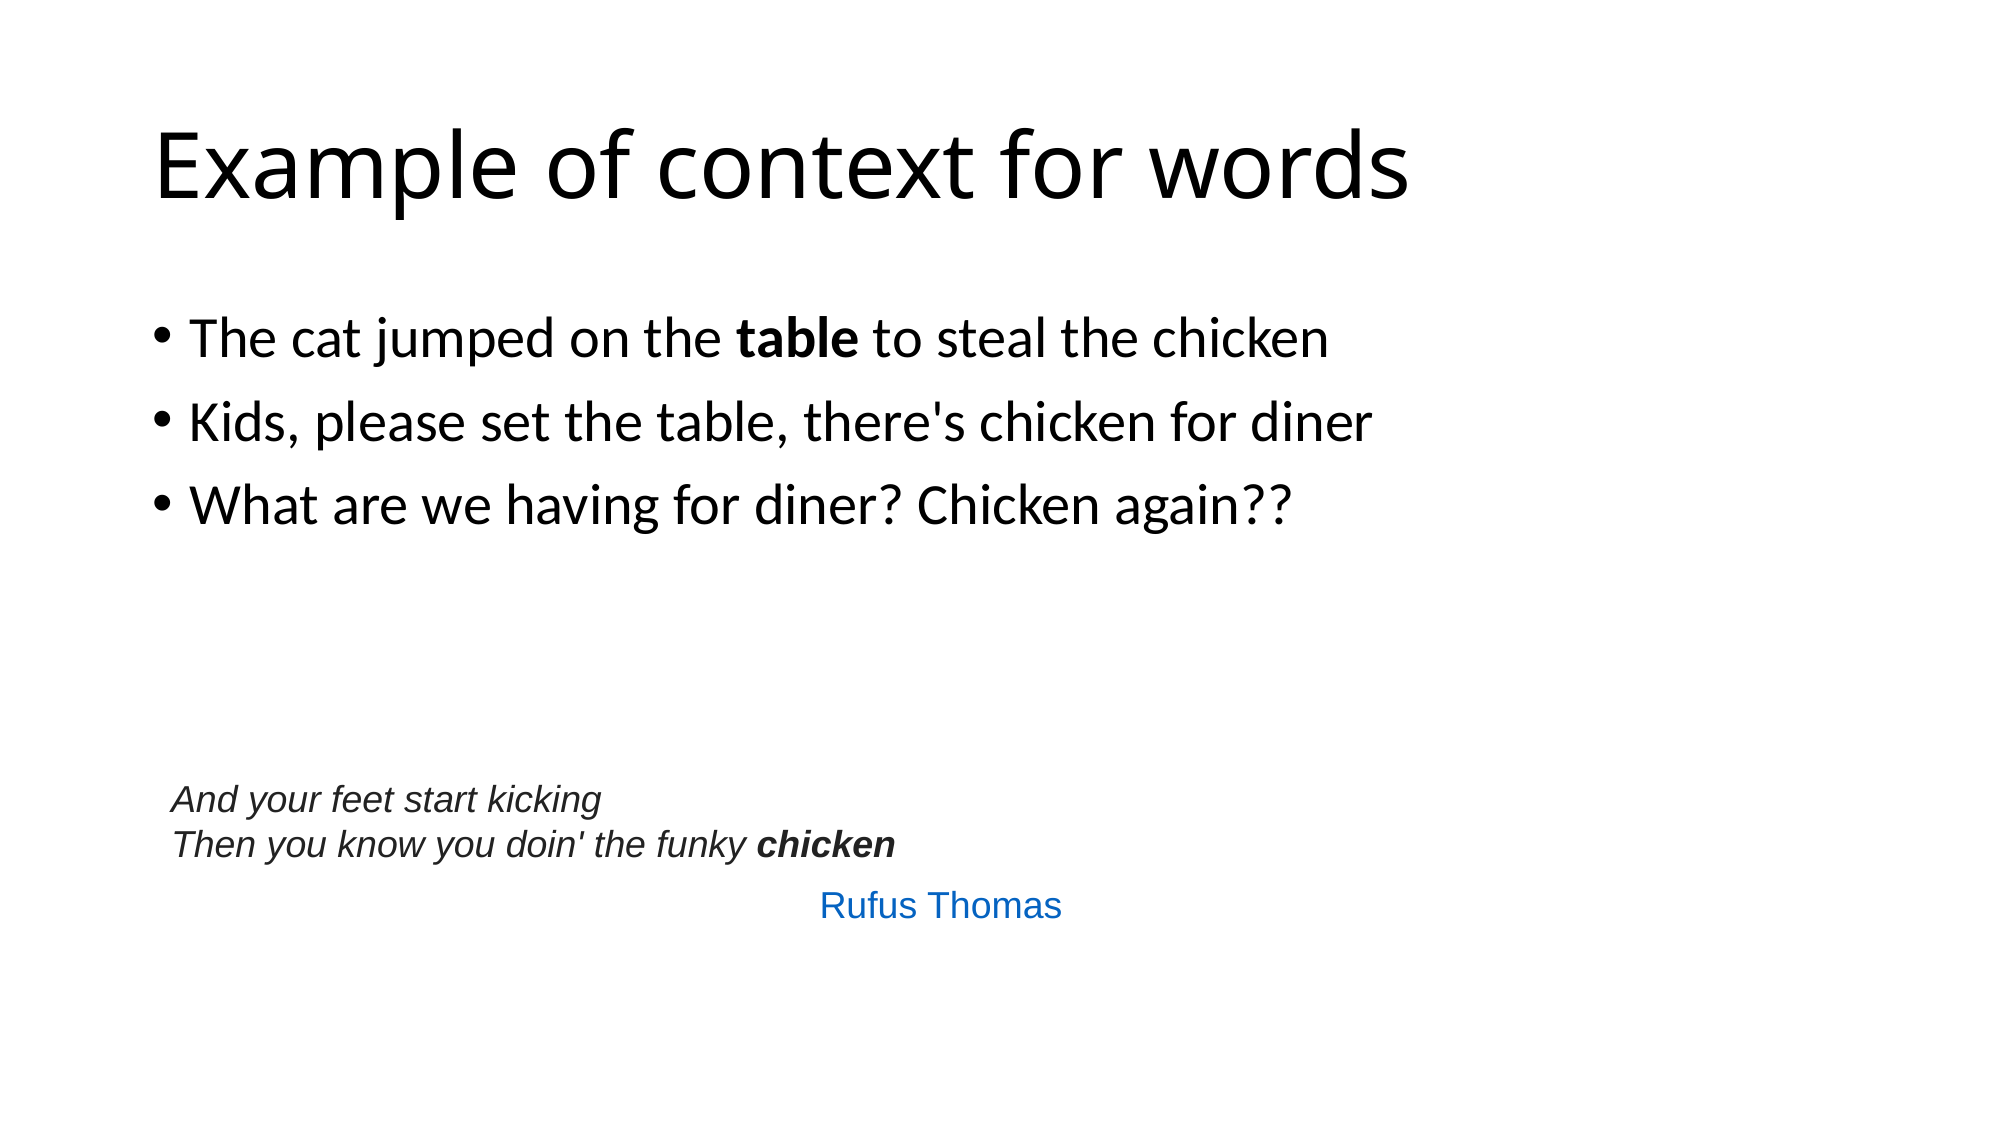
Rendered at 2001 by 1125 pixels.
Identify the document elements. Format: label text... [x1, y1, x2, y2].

text_box And your feet start kicking Then you know you doin' the funky chicken [156, 767, 1157, 873]
text_box Rufus Thomas [804, 873, 1078, 934]
list The cat jumped on the table to steal the chicken Kids, please set the table, there's chicken for diner What are we having for diner? Chicken again?? [137, 299, 1863, 587]
title Example of context for words [137, 59, 1863, 278]
